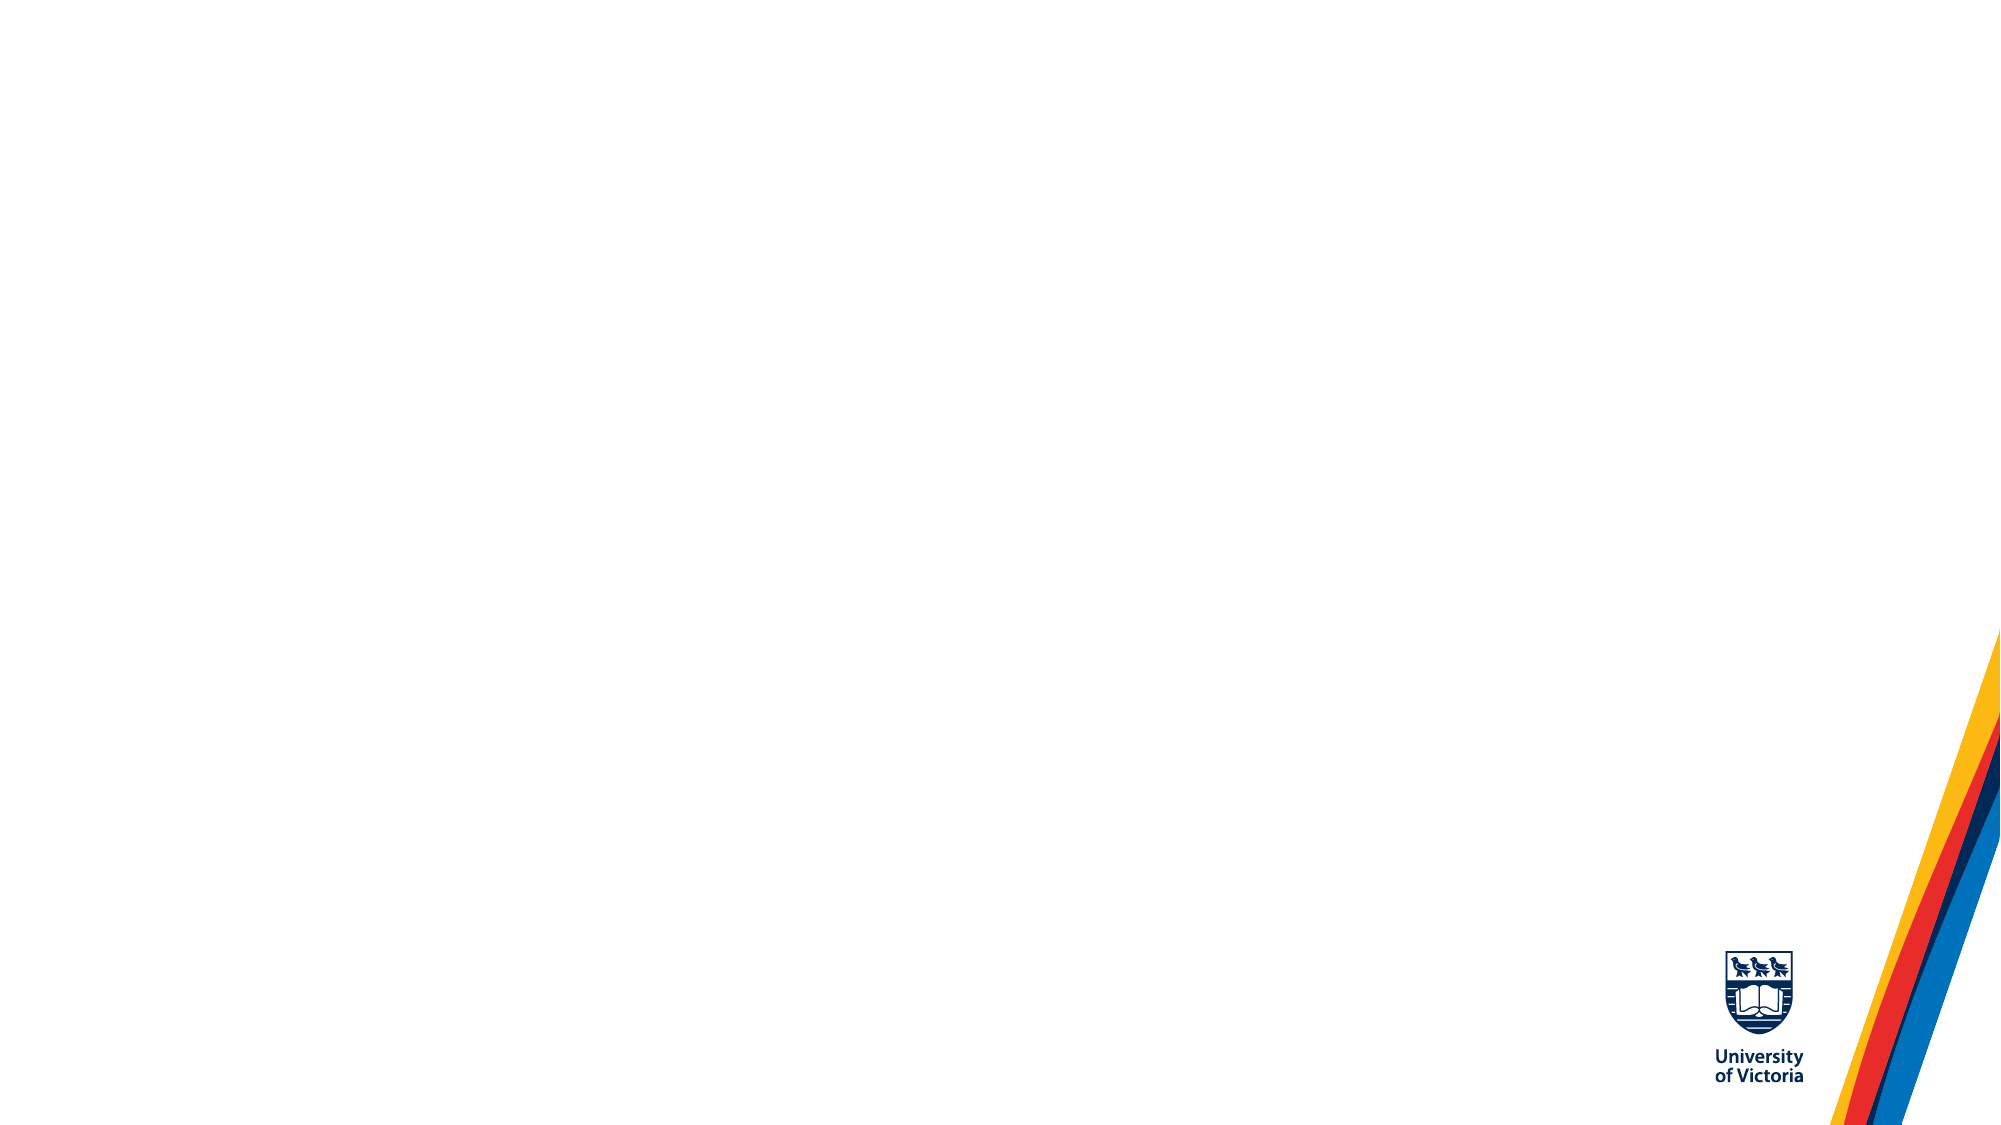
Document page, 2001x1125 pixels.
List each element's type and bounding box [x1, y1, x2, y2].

picture [1699, 0, 2000, 1125]
